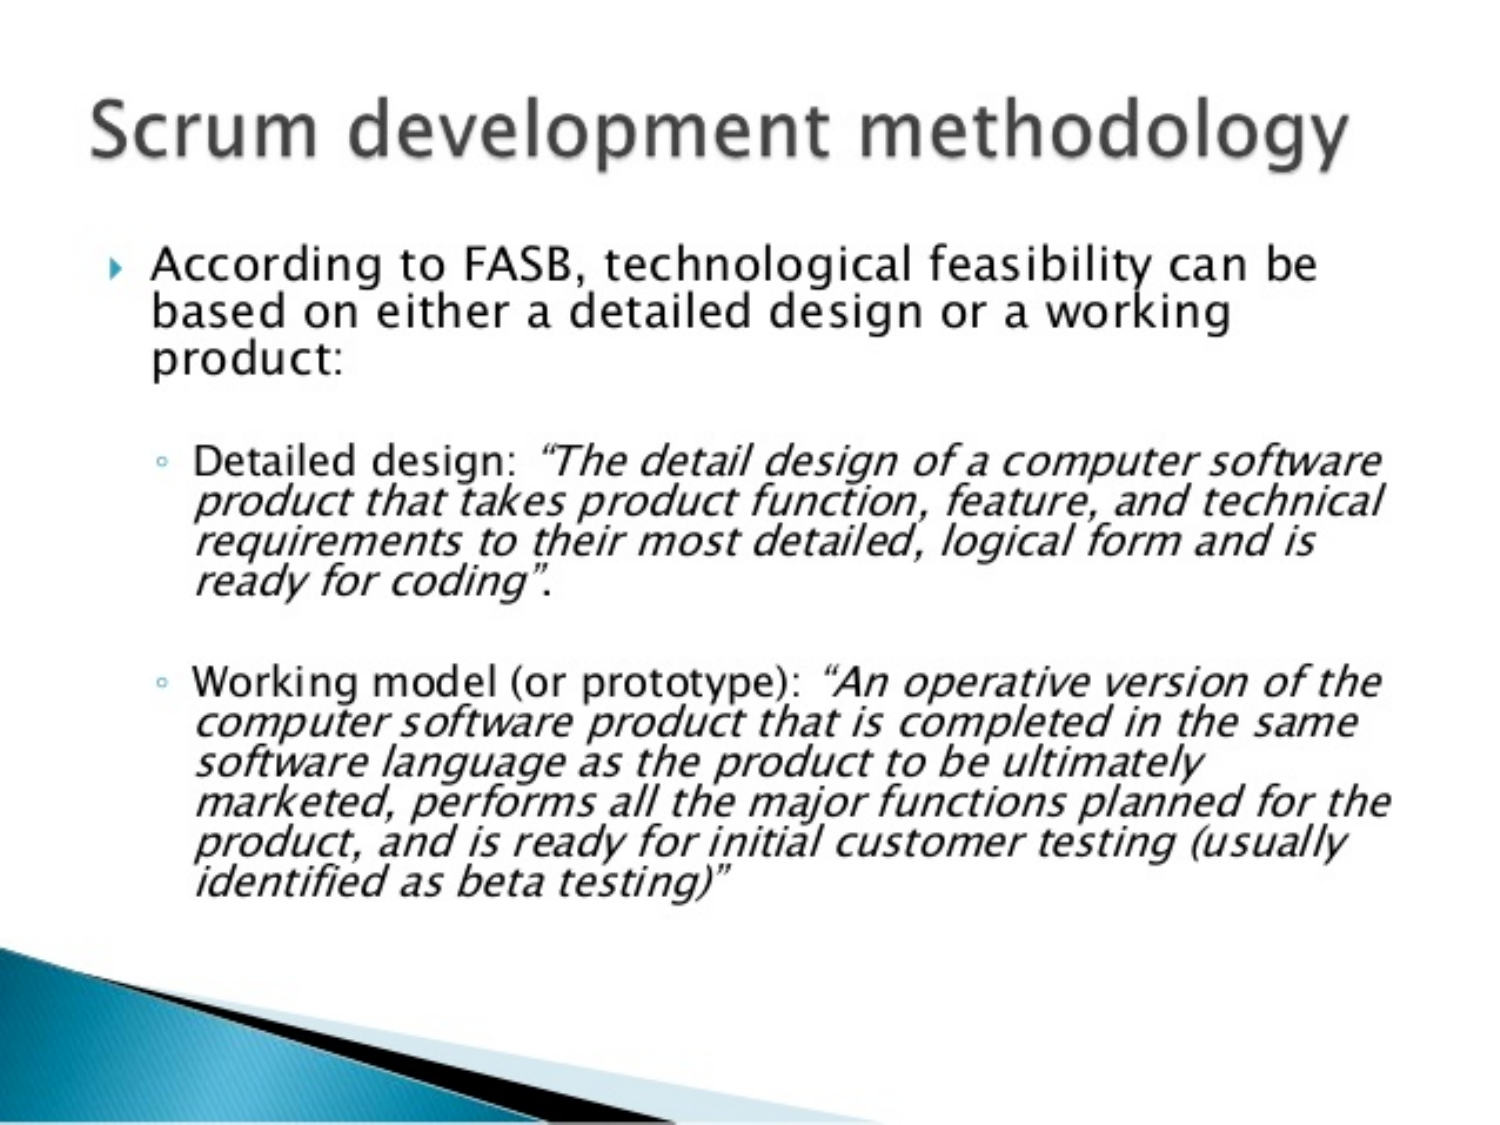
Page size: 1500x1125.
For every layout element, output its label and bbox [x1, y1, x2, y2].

list [0, 0, 1500, 1125]
